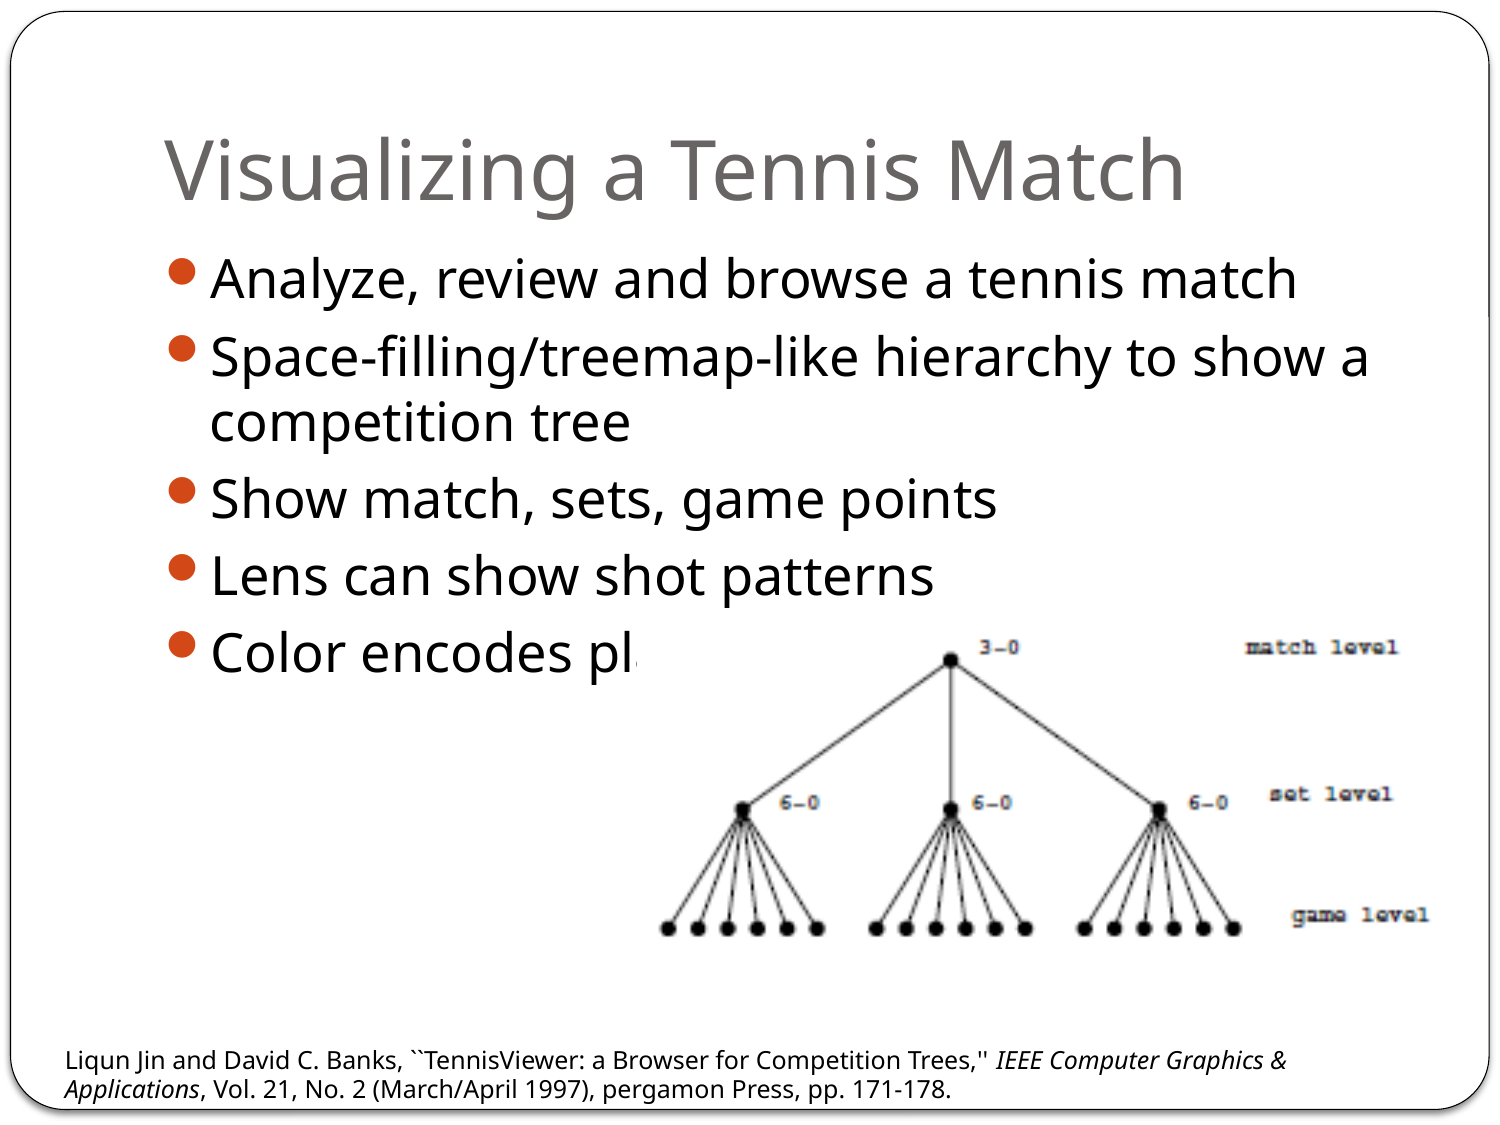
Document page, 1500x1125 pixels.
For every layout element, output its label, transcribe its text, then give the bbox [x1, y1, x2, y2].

list Analyze, review and browse a tennis match Space-filling/treemap-like hierarchy to show a competition tree Show match, sets, game points Lens can show shot patterns Color encodes player [150, 237, 1425, 988]
title Visualizing a Tennis Match [150, 45, 1425, 233]
picture [637, 612, 1464, 963]
text_box Liqun Jin and David C. Banks, ``TennisViewer: a Browser for Competition Trees,'' IEEE Computer Graphics & Applications, Vol. 21, No. 2 (March/April 1997), pergamon Press, pp. 171-178. [50, 1036, 1450, 1112]
